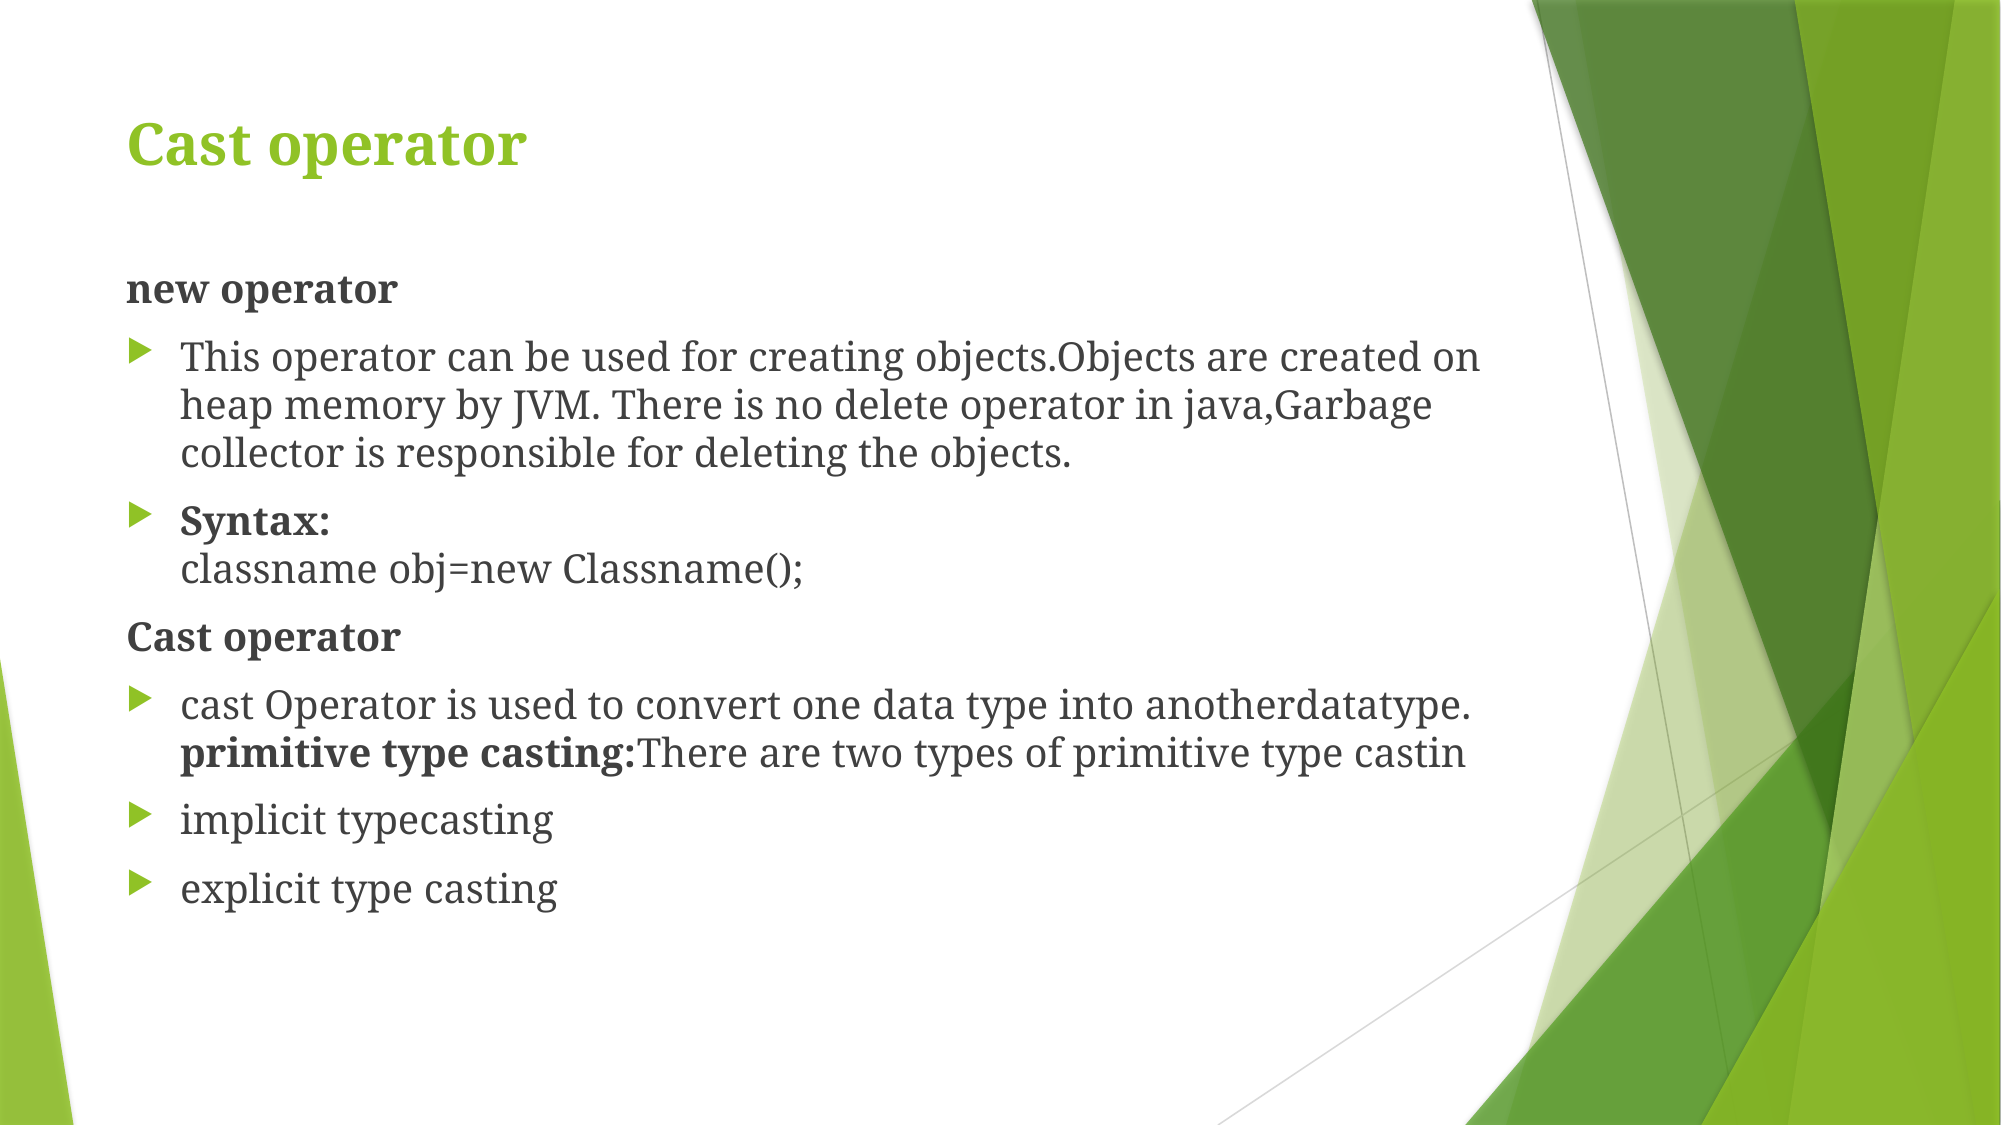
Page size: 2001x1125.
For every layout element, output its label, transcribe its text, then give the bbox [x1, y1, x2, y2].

list new operator This operator can be used for creating objects.Objects are created on heap memory by JVM. There is no delete operator in java,Garbage collector is responsible for deleting the objects. Syntax: classname obj=new Classname(); Cast operator cast Operator is used to convert one data type into anotherdatatype. primitive type casting:There are two types of primitive type castin implicit typecasting explicit type casting [111, 255, 1522, 992]
title Cast operator [111, 99, 1522, 229]
